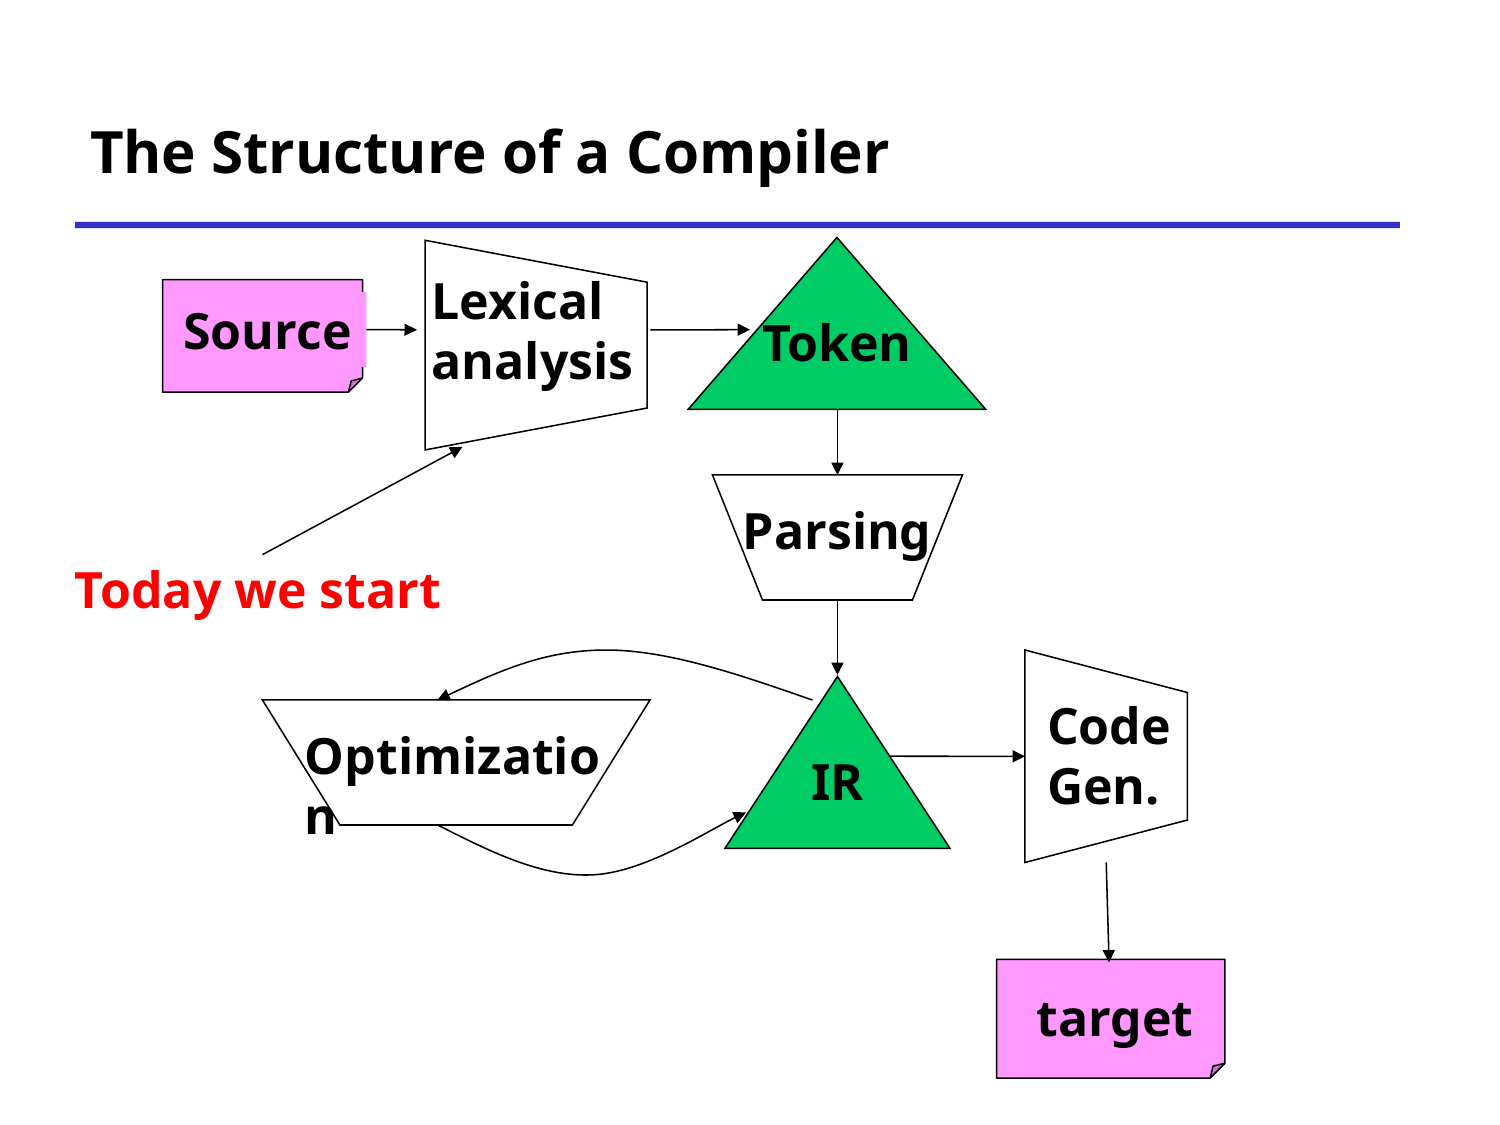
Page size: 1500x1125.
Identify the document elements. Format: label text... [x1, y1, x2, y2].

title The Structure of a Compiler [74, 74, 1401, 226]
text_box [425, 398, 648, 445]
text_box [996, 959, 1225, 1079]
text_box Optimization [577, 742, 625, 819]
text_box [712, 474, 963, 601]
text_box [162, 279, 365, 393]
text_box Optimization [290, 747, 491, 852]
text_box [1106, 840, 1110, 963]
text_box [53, 446, 463, 627]
text_box [437, 649, 813, 701]
text_box Lexical analysis [416, 262, 649, 398]
text_box Token [688, 237, 986, 410]
text_box IR [724, 678, 950, 849]
text_box [1024, 650, 1177, 863]
text_box [262, 699, 650, 826]
text_box [437, 812, 747, 876]
text_box target [1021, 978, 1209, 1054]
text_box Code Gen. [1032, 687, 1186, 823]
slide_number [1137, 1012, 1351, 1088]
text_box [425, 240, 541, 262]
